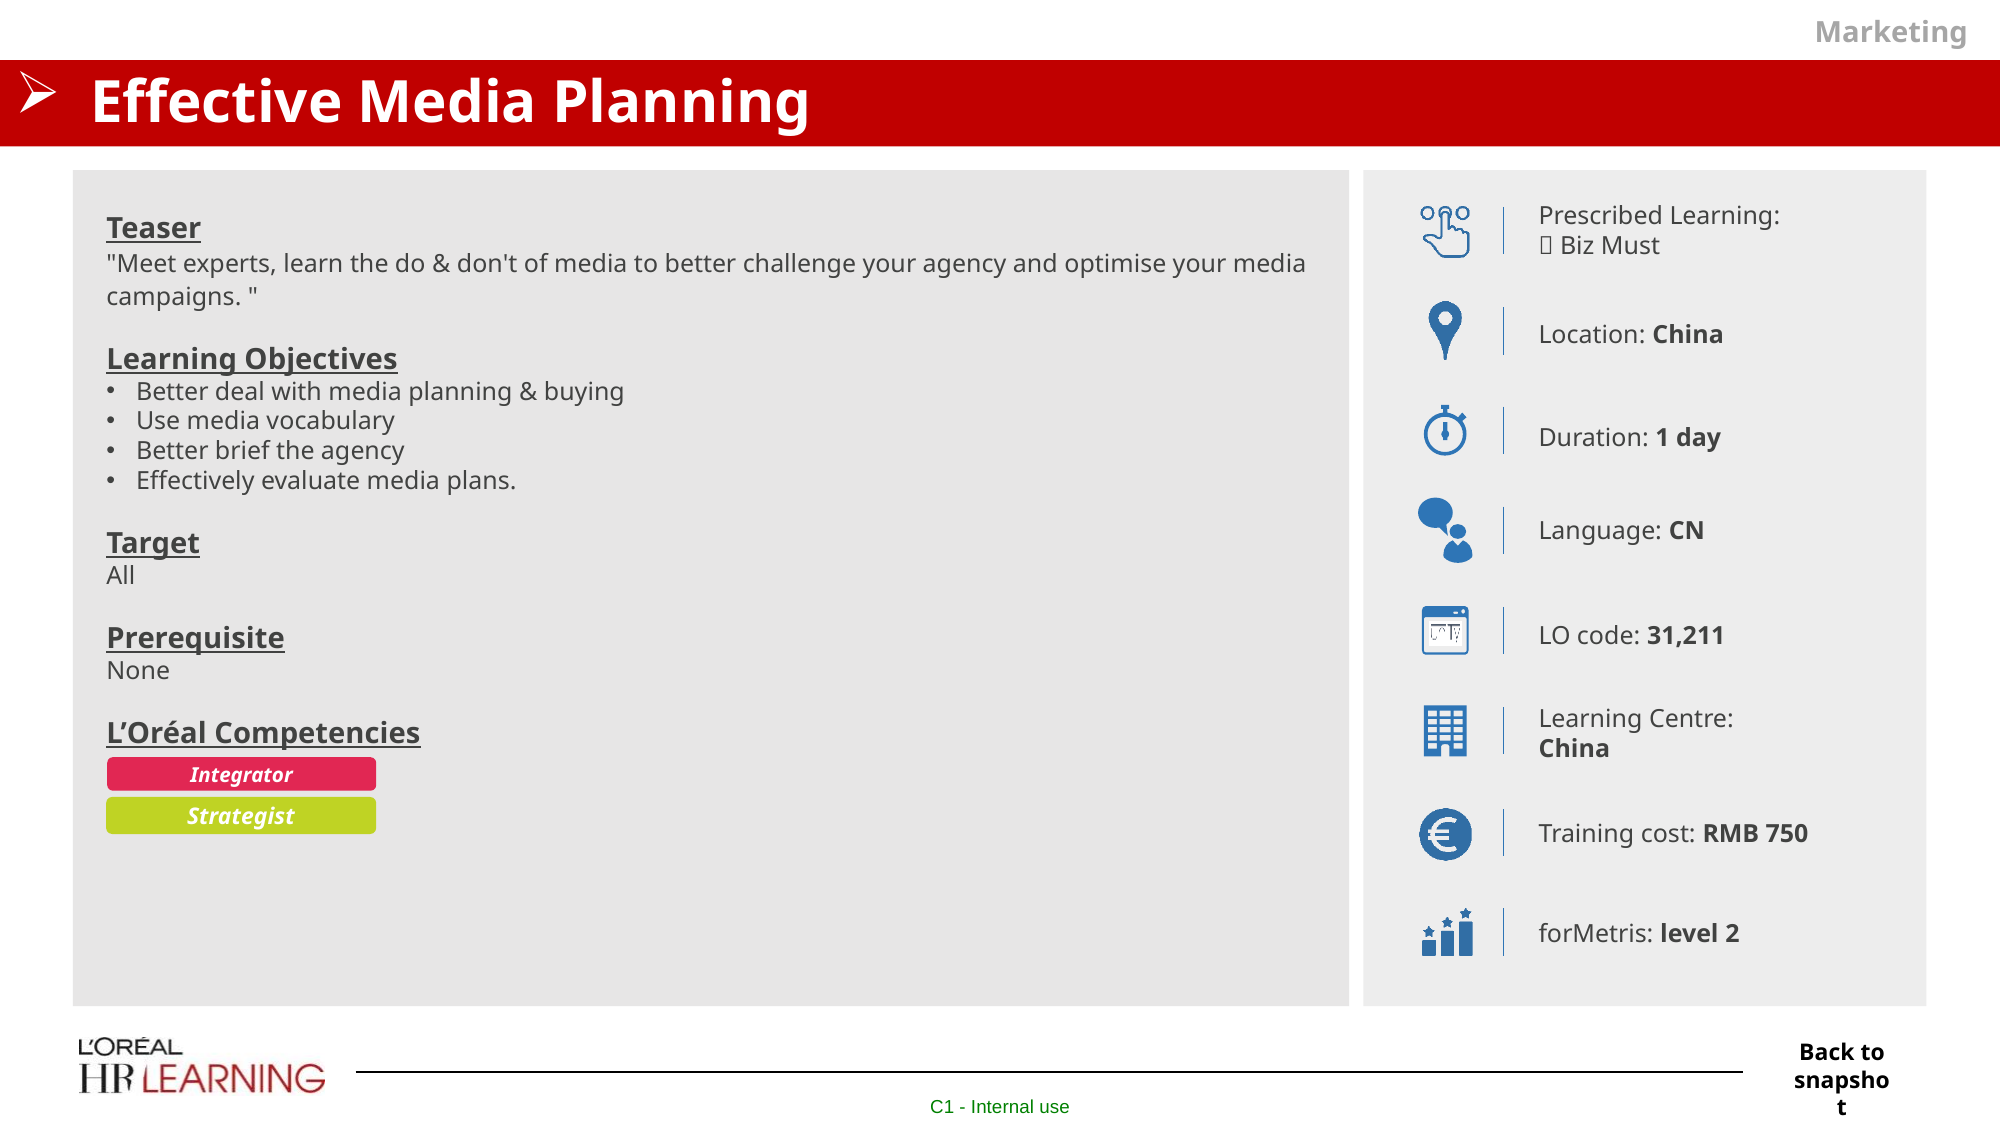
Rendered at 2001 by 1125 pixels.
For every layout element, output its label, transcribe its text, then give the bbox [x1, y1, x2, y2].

text_box Learning Centre: China [1523, 695, 1894, 770]
text_box Training cost: RMB 750 [1523, 810, 1883, 855]
title Effective Media Planning [0, 60, 2000, 147]
text_box Duration: 1 day [1523, 414, 1834, 459]
text_box Strategist [105, 795, 378, 836]
text_box LO code: 31,211 [1523, 612, 1883, 657]
text_box forMetris: level 2 [1523, 909, 1883, 955]
text_box Back to snapshot [1775, 1030, 1909, 1125]
text_box Language: CN [1523, 507, 1909, 553]
text_box Prescribed Learning:  Biz Must [1523, 192, 1927, 268]
picture [79, 1037, 325, 1096]
text_box Integrator [106, 756, 378, 792]
text_box Teaser "Meet experts, learn the do & don't of media to better challenge your agency and optimise your media campaigns. " Learning Objectives Better deal with media planning & buying Use media vocabulary Better brief the agency Effectively evaluate media plans. Target All Prerequisite None L’Oréal Competencies [91, 202, 1347, 1031]
text_box Marketing [1185, 6, 1983, 91]
text_box Location: China [1523, 311, 1926, 356]
picture [1429, 621, 1462, 646]
